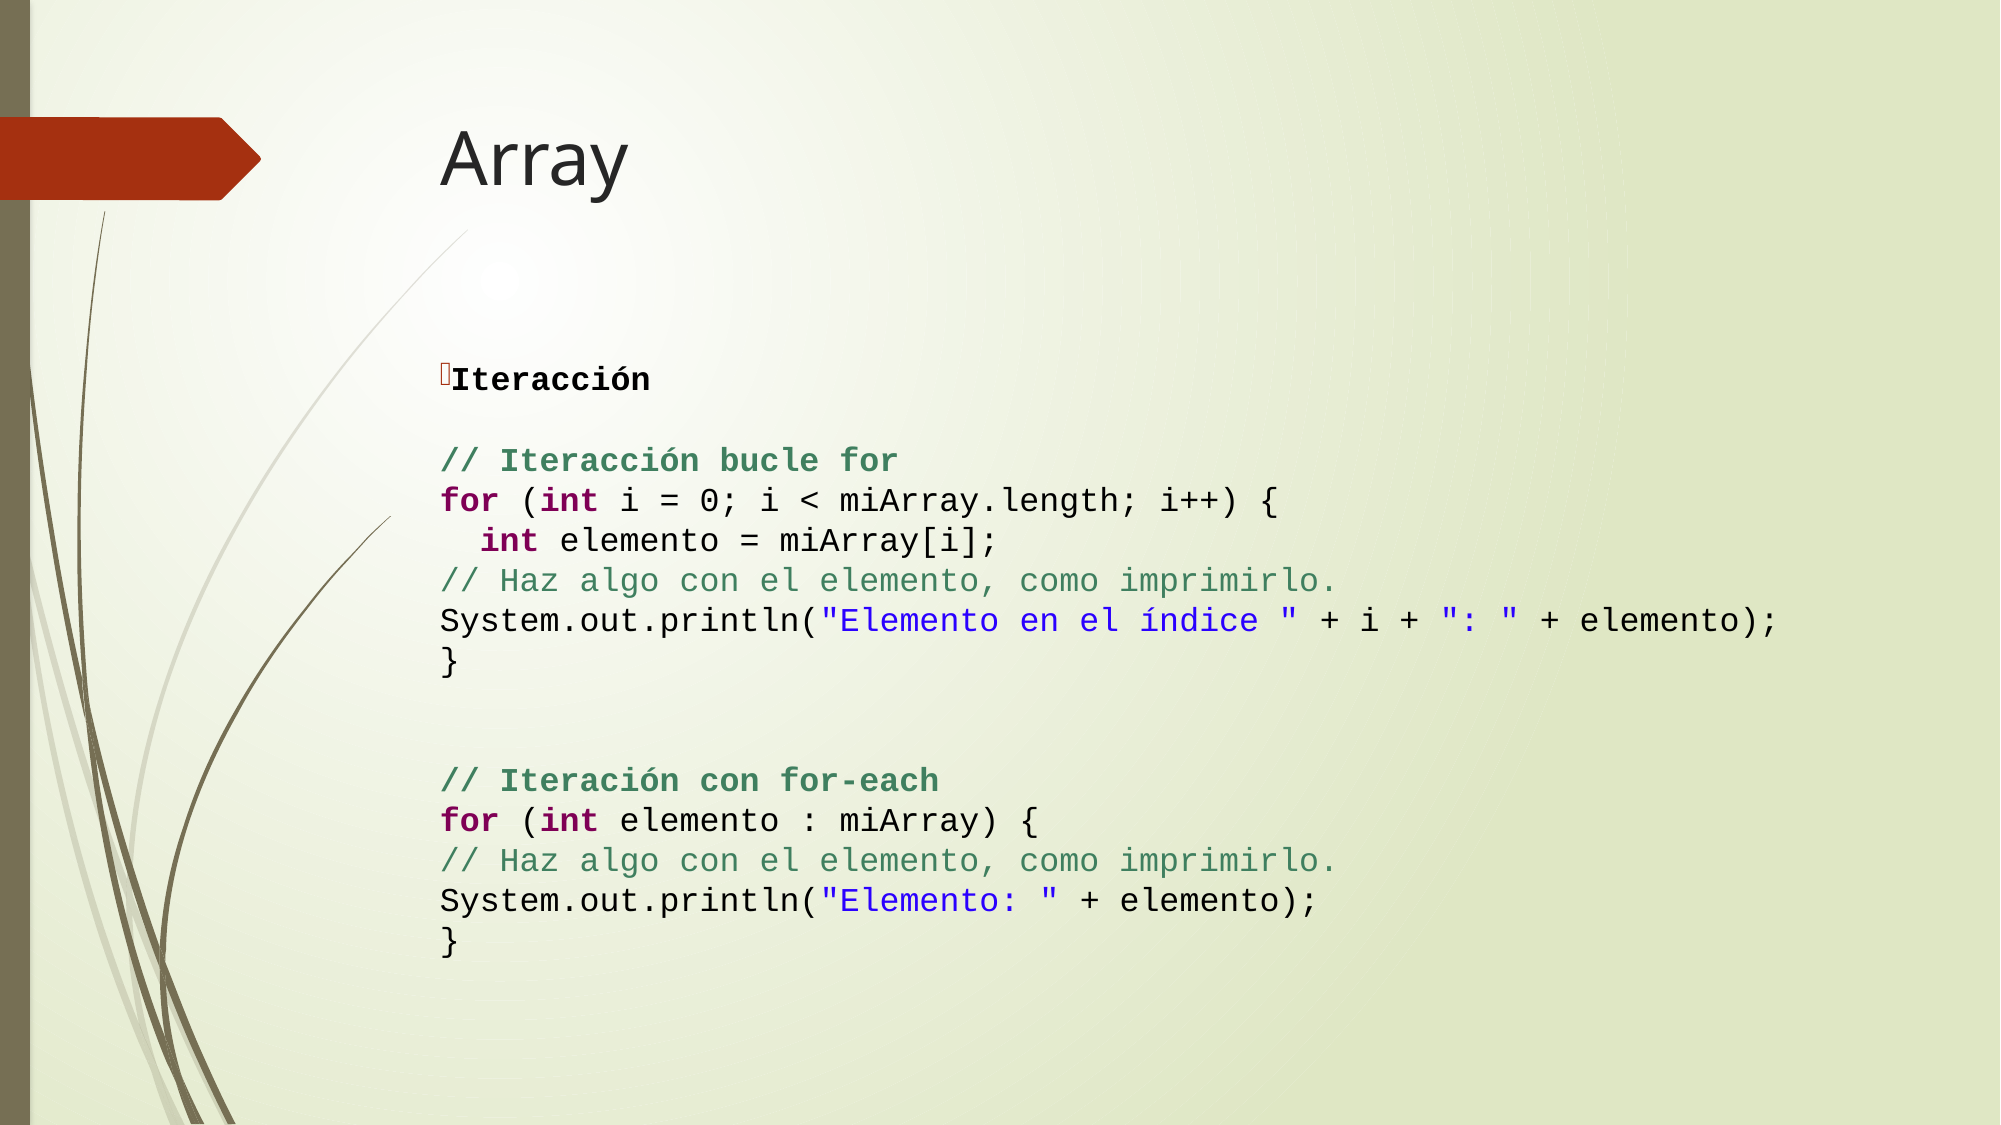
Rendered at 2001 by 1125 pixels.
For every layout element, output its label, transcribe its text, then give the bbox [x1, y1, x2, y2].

list Iteracción // Iteracción bucle for for (int i = 0; i < miArray.length; i++) { int elemento = miArray[i]; // Haz algo con el elemento, como imprimirlo. System.out.println("Elemento en el índice " + i + ": " + elemento); } // Iteración con for-each for (int elemento : miArray) { // Haz algo con el elemento, como imprimirlo. System.out.println("Elemento: " + elemento); } [424, 350, 1960, 970]
title Array [425, 102, 1888, 313]
